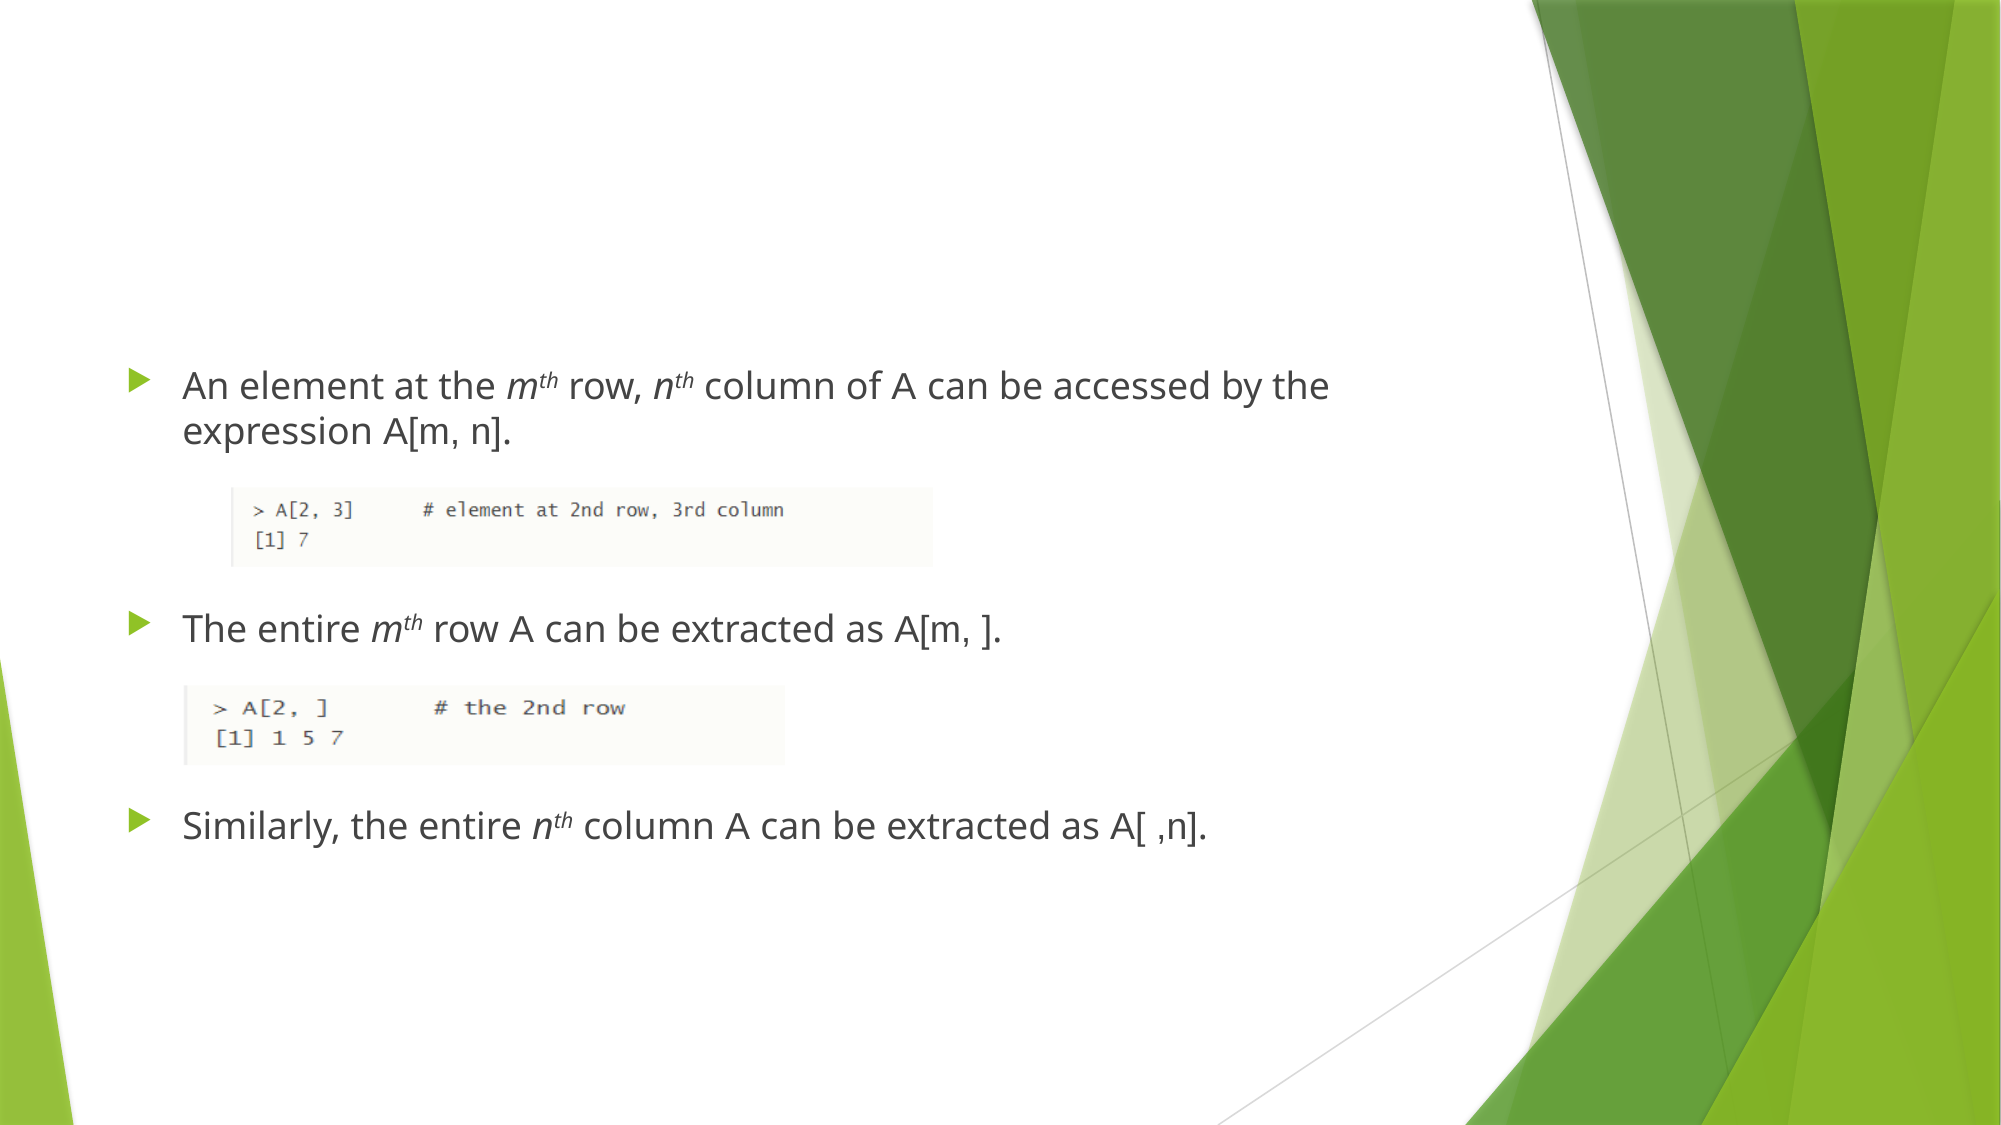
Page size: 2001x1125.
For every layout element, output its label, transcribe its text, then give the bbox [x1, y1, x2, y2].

picture [230, 484, 934, 582]
list An element at the mth row, nth column of A can be accessed by the expression A[m, n]. The entire mth row A can be extracted as A[m, ]. Similarly, the entire nth column A can be extracted as A[ ,n]. [111, 354, 1522, 992]
picture [180, 682, 786, 774]
